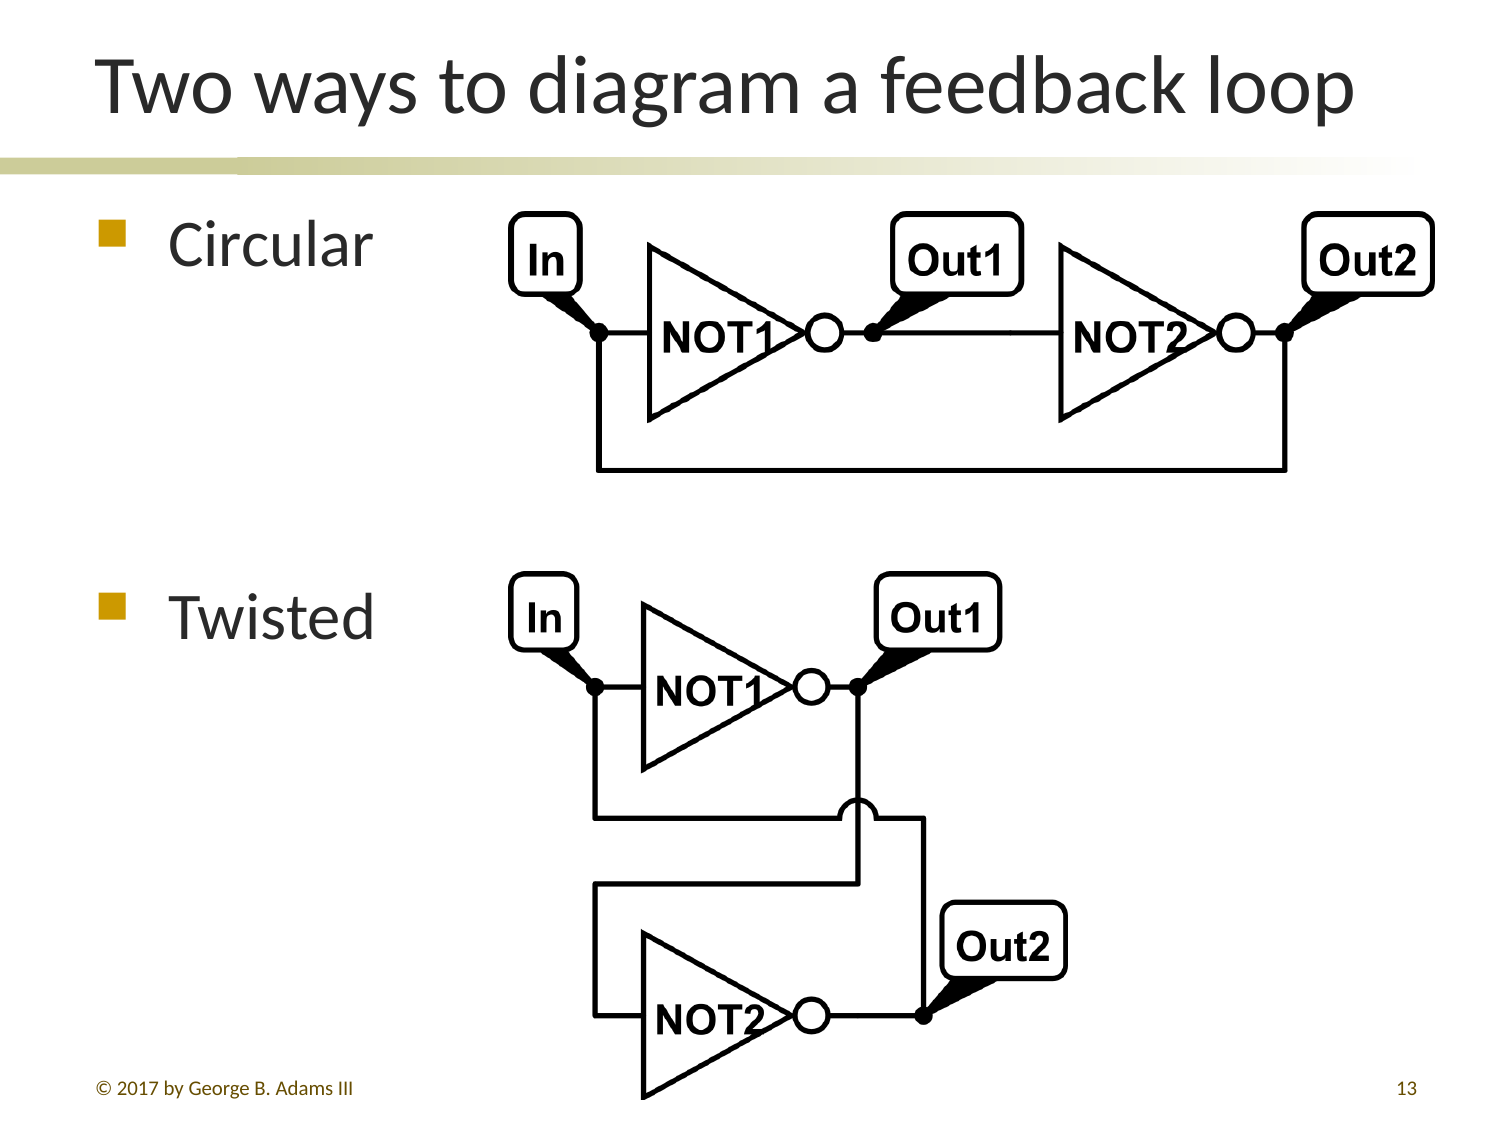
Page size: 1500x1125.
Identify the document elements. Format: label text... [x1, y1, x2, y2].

title Two ways to diagram a feedback loop [79, 15, 1432, 139]
picture [508, 570, 1068, 1100]
slide_number 13 [1119, 1067, 1433, 1099]
picture [508, 211, 1435, 473]
slide_number © 2017 by George B. Adams III [79, 1067, 406, 1099]
list Circular Twisted [79, 192, 1433, 1000]
